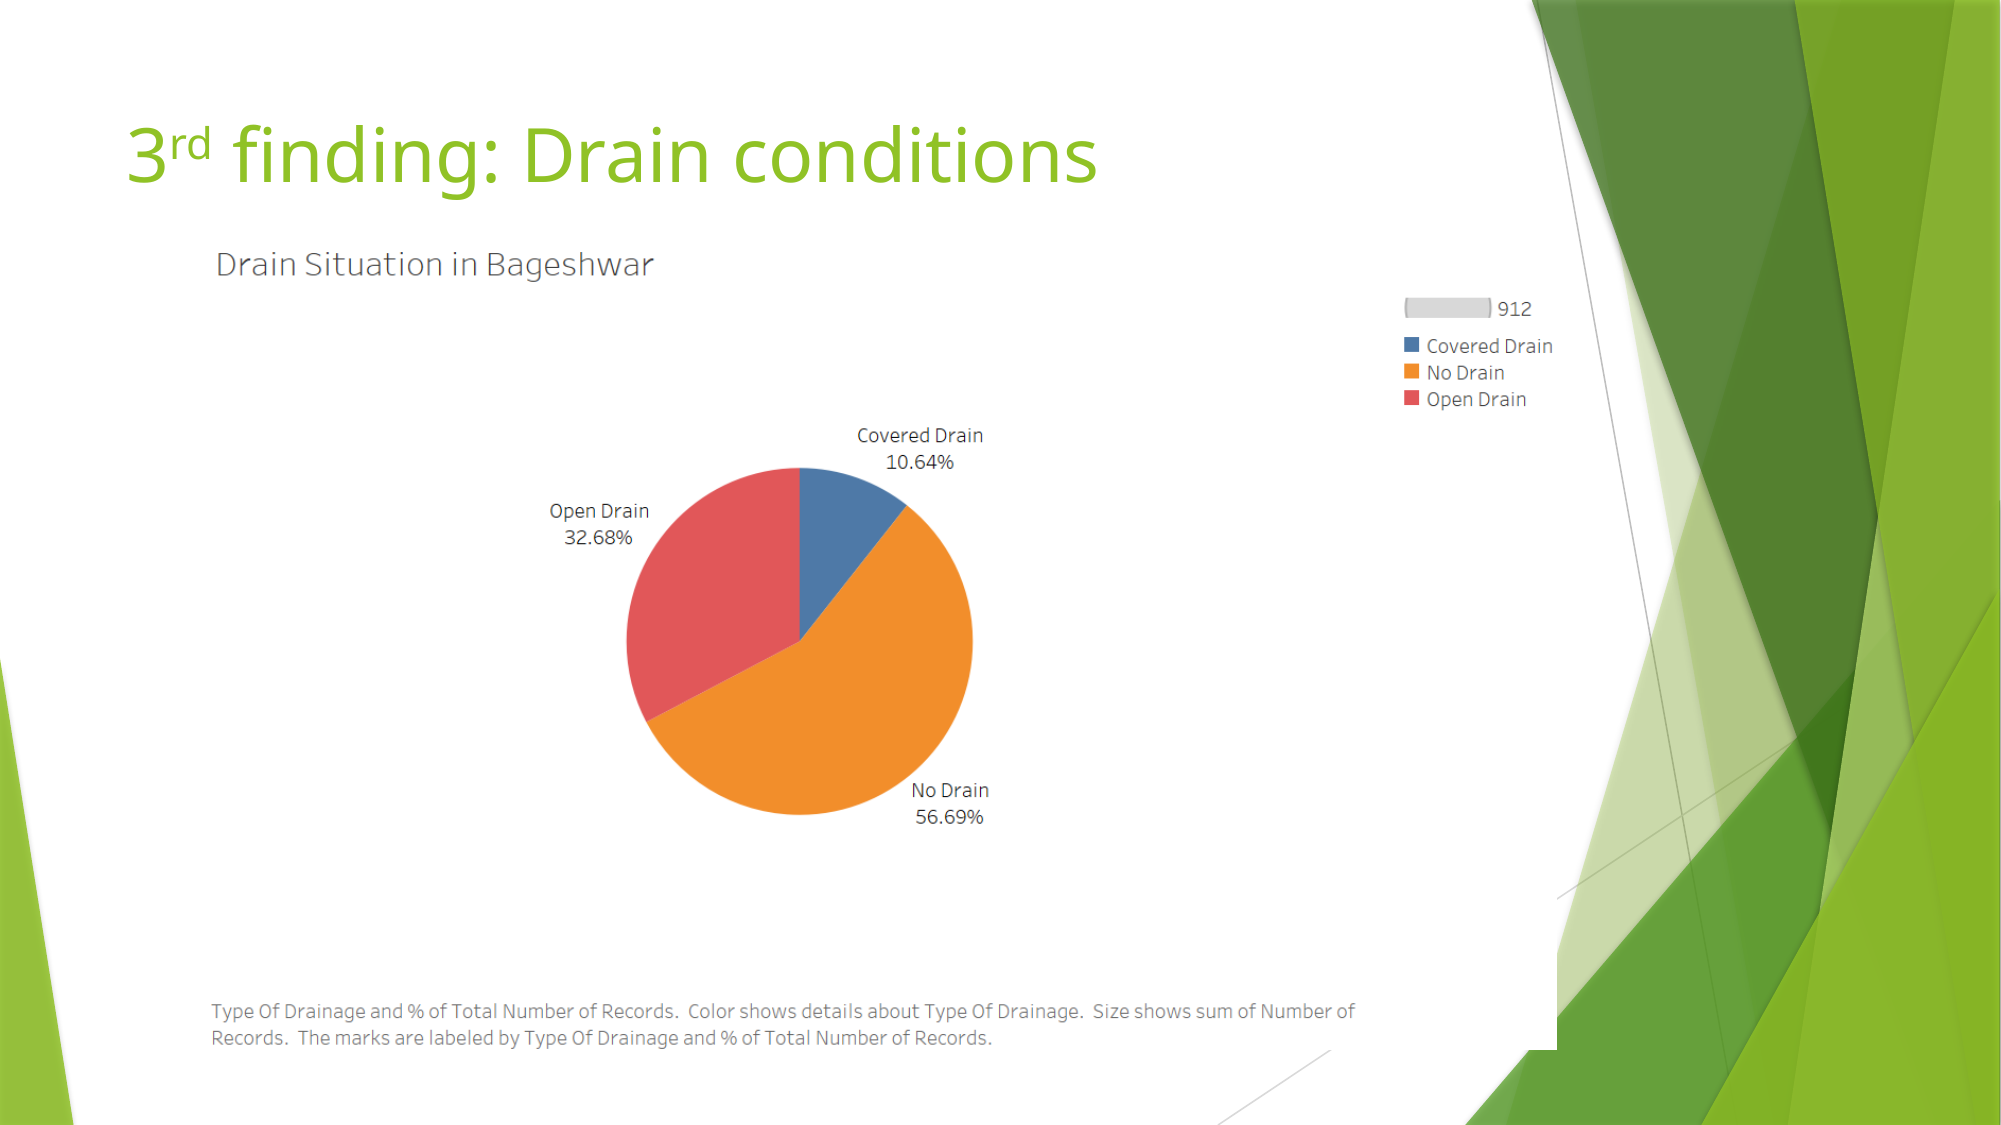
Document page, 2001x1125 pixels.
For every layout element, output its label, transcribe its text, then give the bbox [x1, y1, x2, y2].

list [210, 234, 1558, 1050]
title 3rd finding: Drain conditions [111, 99, 1522, 317]
